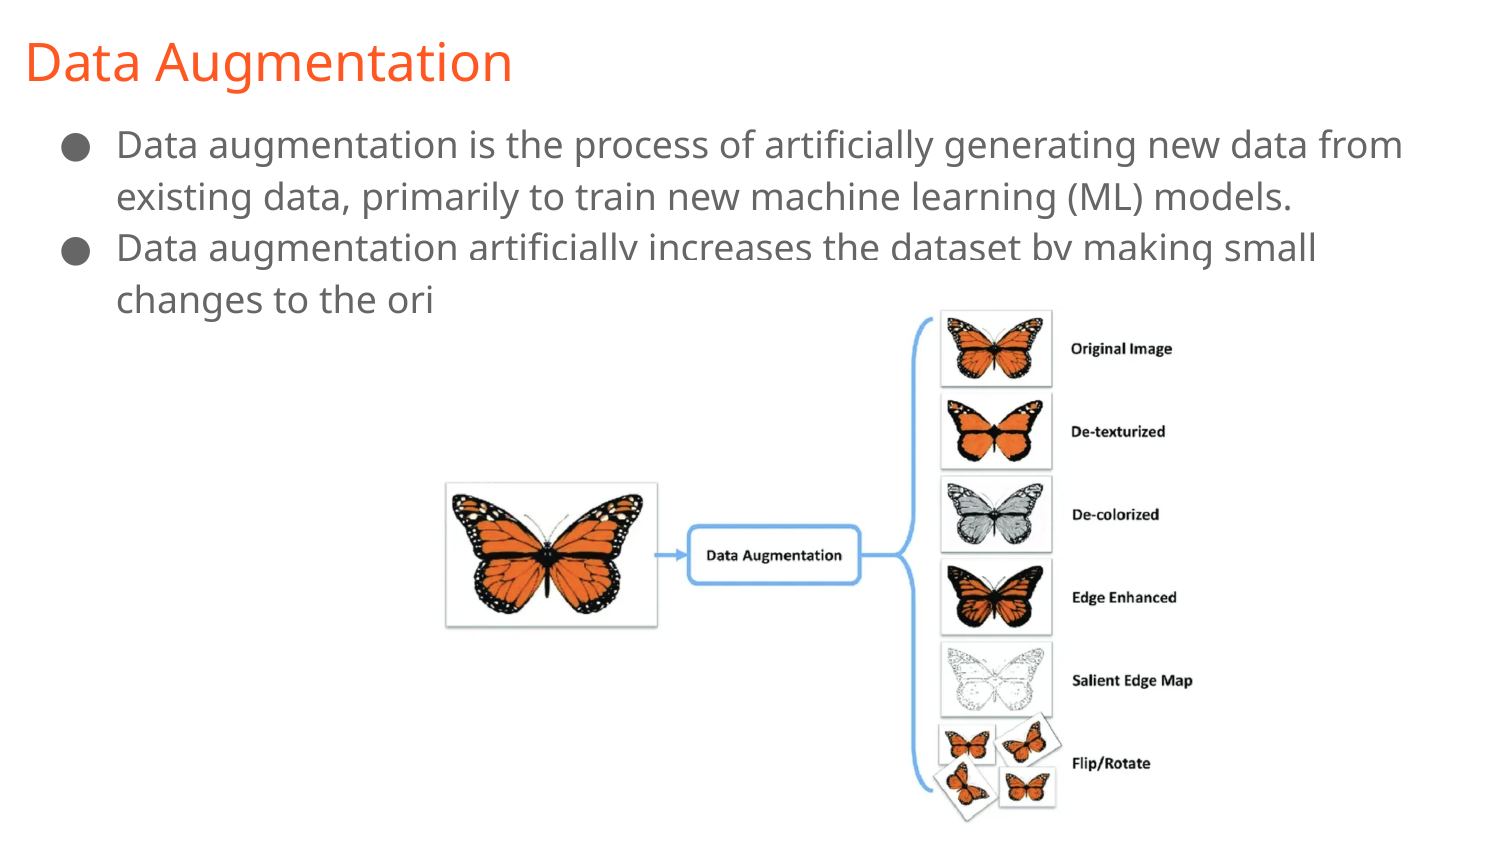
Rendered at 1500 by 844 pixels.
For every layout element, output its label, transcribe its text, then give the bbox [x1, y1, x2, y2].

picture [434, 260, 1204, 840]
list Data augmentation is the process of artificially generating new data from existing data, primarily to train new machine learning (ML) models. Data augmentation artificially increases the dataset by making small changes to the original data. [25, 99, 1424, 660]
title Data Augmentation [9, 12, 1408, 107]
